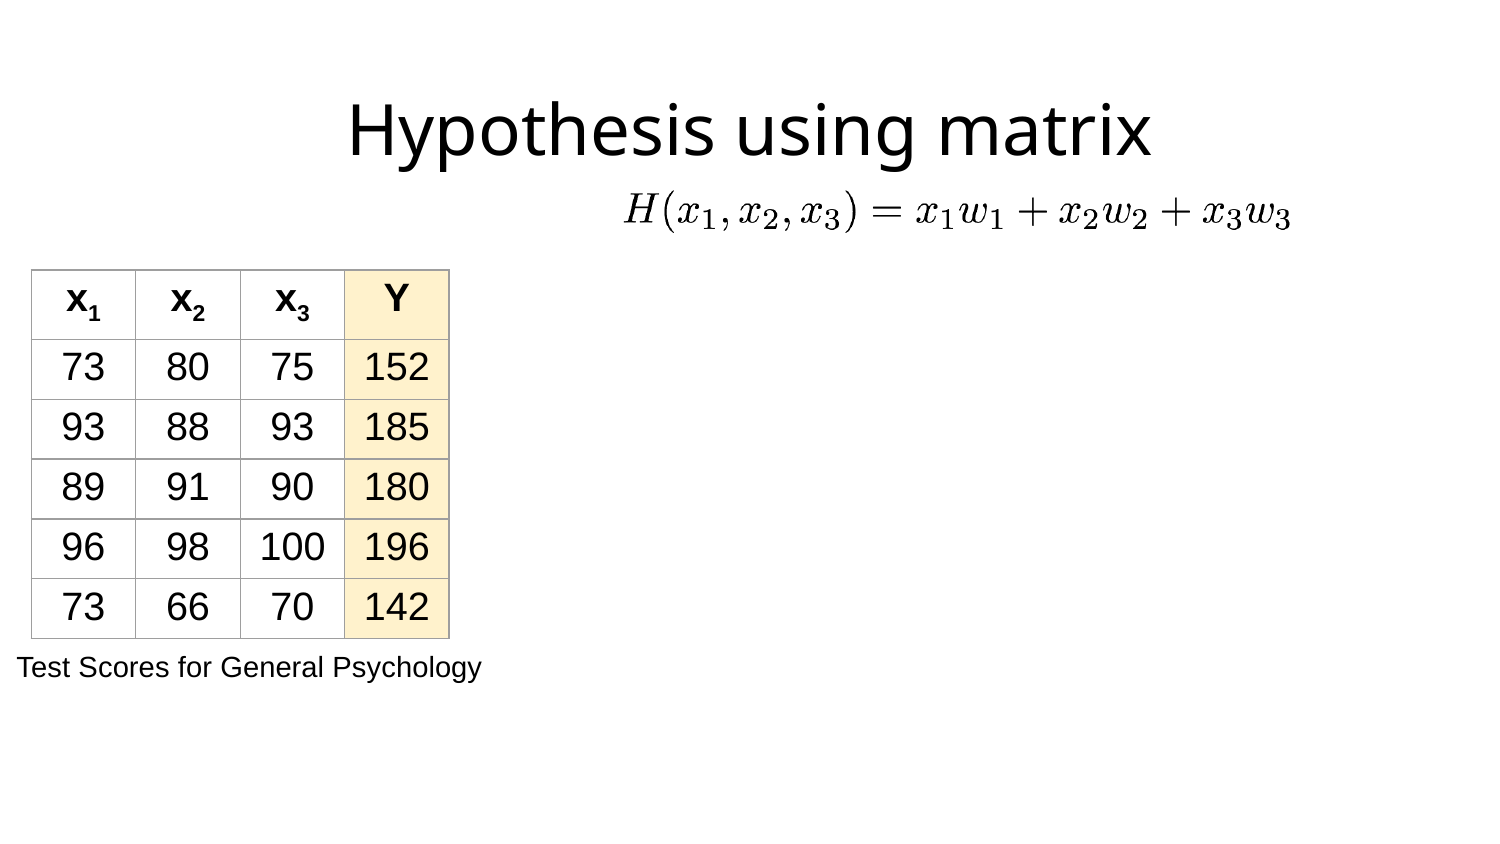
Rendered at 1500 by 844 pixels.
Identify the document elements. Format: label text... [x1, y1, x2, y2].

picture [622, 189, 1291, 234]
table_cell 90 [241, 460, 344, 518]
table_cell 70 [241, 579, 344, 610]
table_cell 80 [136, 340, 240, 399]
table_header x1 [32, 271, 135, 339]
table_cell 98 [136, 520, 240, 578]
table_cell 75 [241, 340, 344, 399]
table_cell 96 [32, 520, 135, 578]
table_cell 73 [32, 579, 135, 610]
table_cell 88 [136, 400, 240, 458]
table_cell 91 [136, 460, 240, 518]
table_cell 142 [345, 579, 448, 610]
title Hypothesis using matrix [0, 21, 1500, 233]
table_cell 66 [136, 579, 240, 610]
table_cell 100 [241, 520, 344, 578]
text_box Test Scores for General Psychology [10, 610, 514, 722]
table_cell 93 [32, 400, 135, 458]
table_cell 93 [241, 400, 344, 458]
table_header x3 [241, 271, 344, 339]
table_cell 180 [345, 460, 448, 518]
table_header x2 [136, 271, 240, 339]
table_header Y [345, 271, 448, 339]
table_cell 73 [32, 340, 135, 399]
table_cell 152 [345, 340, 448, 399]
table_cell 89 [32, 460, 135, 518]
table_cell 196 [345, 520, 448, 578]
table_cell 185 [345, 400, 448, 458]
